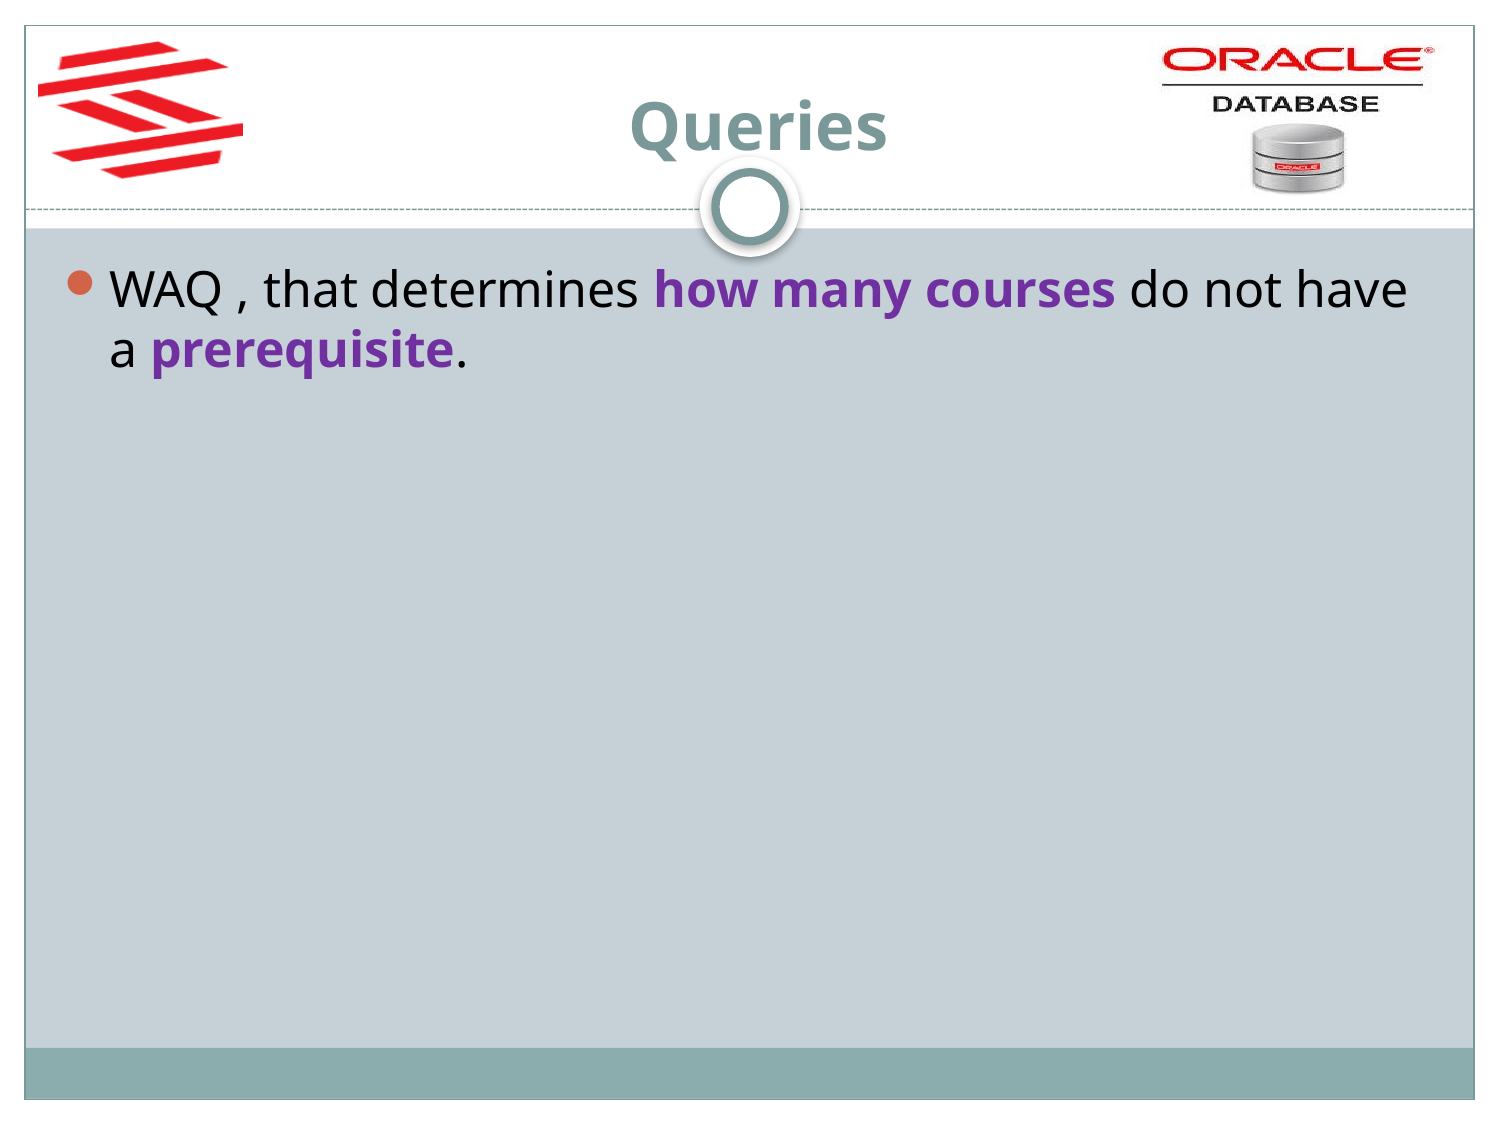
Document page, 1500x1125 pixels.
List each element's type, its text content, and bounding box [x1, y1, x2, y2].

picture [1148, 34, 1453, 200]
list WAQ , that determines how many courses do not have a prerequisite. [49, 250, 1445, 1047]
title Queries [248, 46, 1141, 172]
picture [37, 40, 243, 185]
